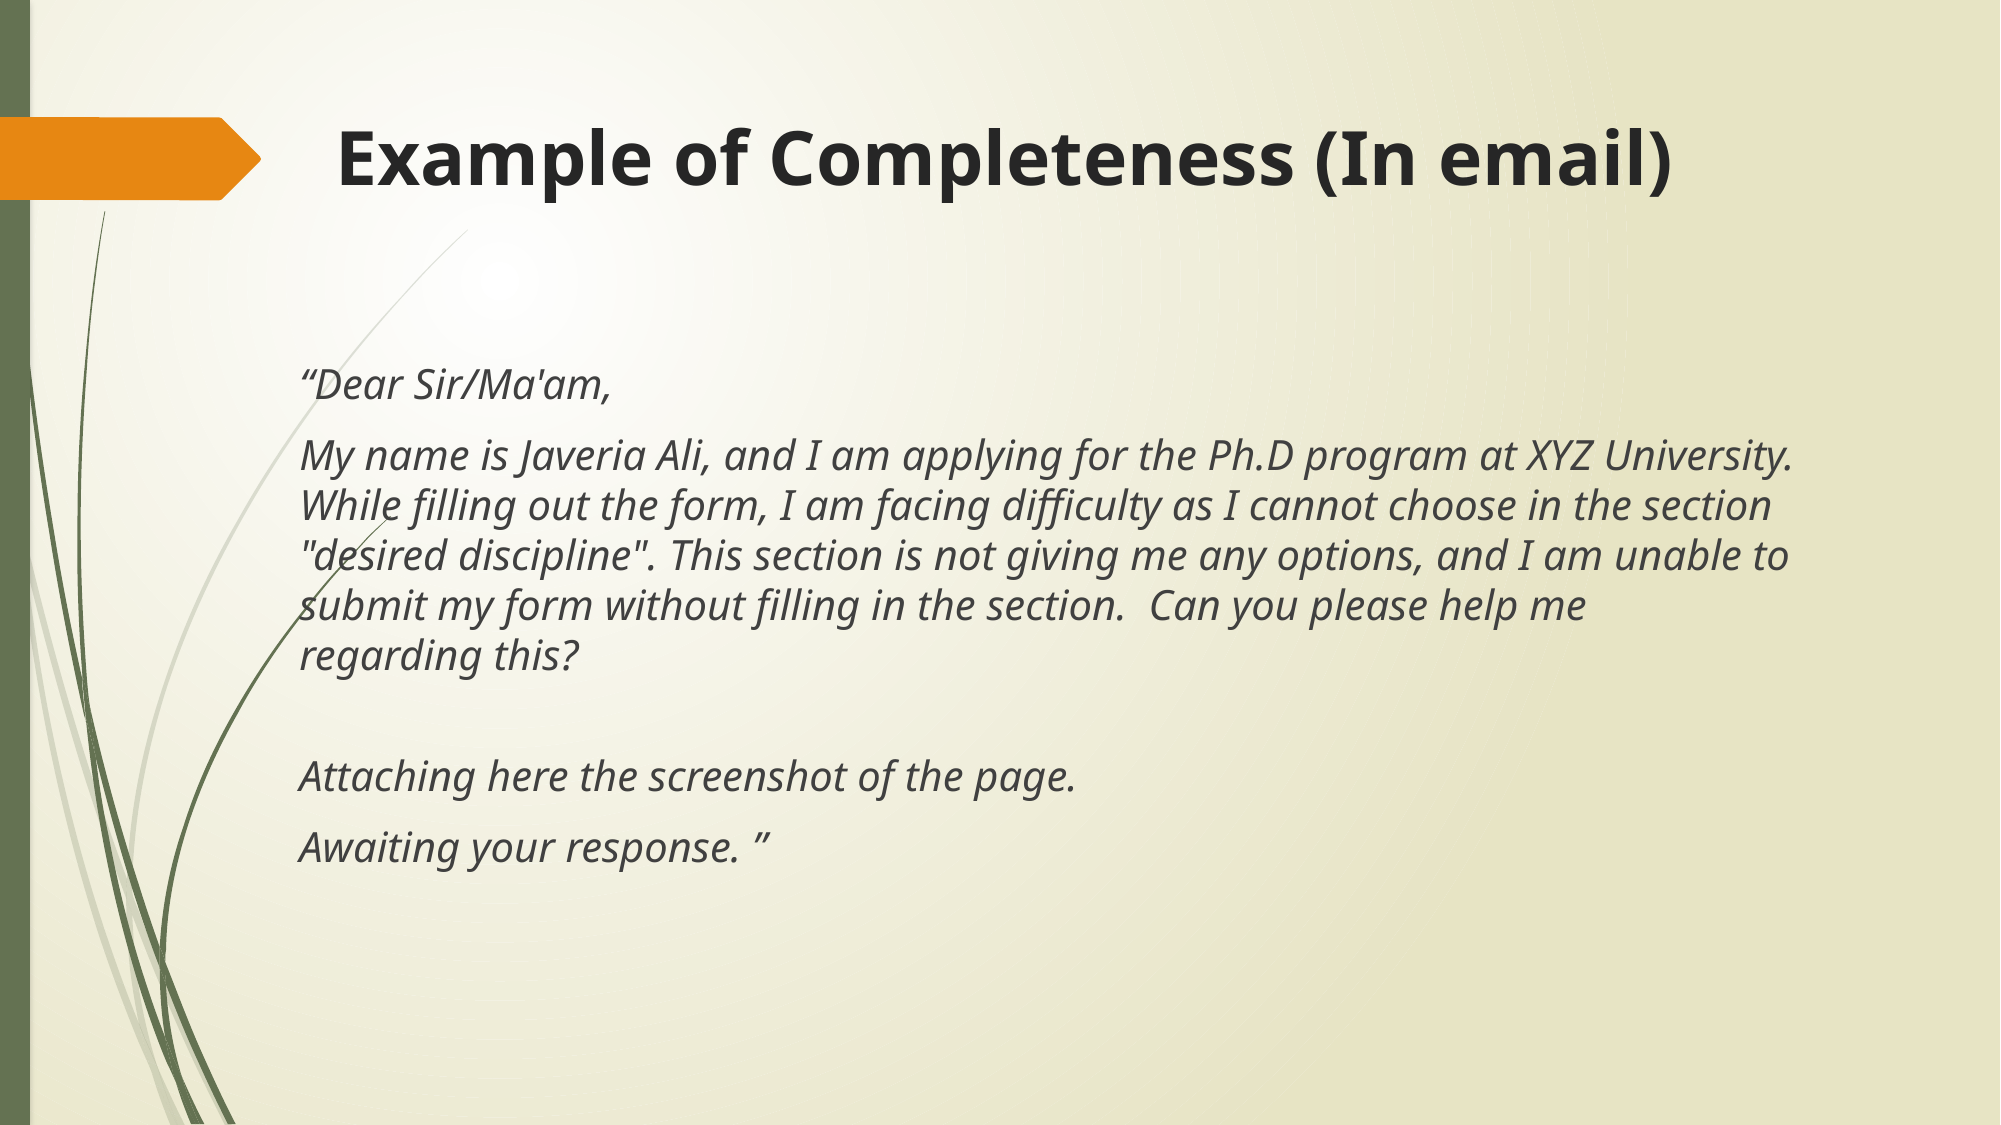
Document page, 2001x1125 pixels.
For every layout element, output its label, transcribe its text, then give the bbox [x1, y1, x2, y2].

title Example of Completeness (In email) [320, 102, 1888, 313]
list “Dear Sir/Ma'am, My name is Javeria Ali, and I am applying for the Ph.D program at XYZ University. While filling out the form, I am facing difficulty as I cannot choose in the section "desired discipline". This section is not giving me any options, and I am unable to submit my form without filling in the section. Can you please help me regarding this? Attaching here the screenshot of the page. Awaiting your response. ” [284, 350, 1888, 970]
